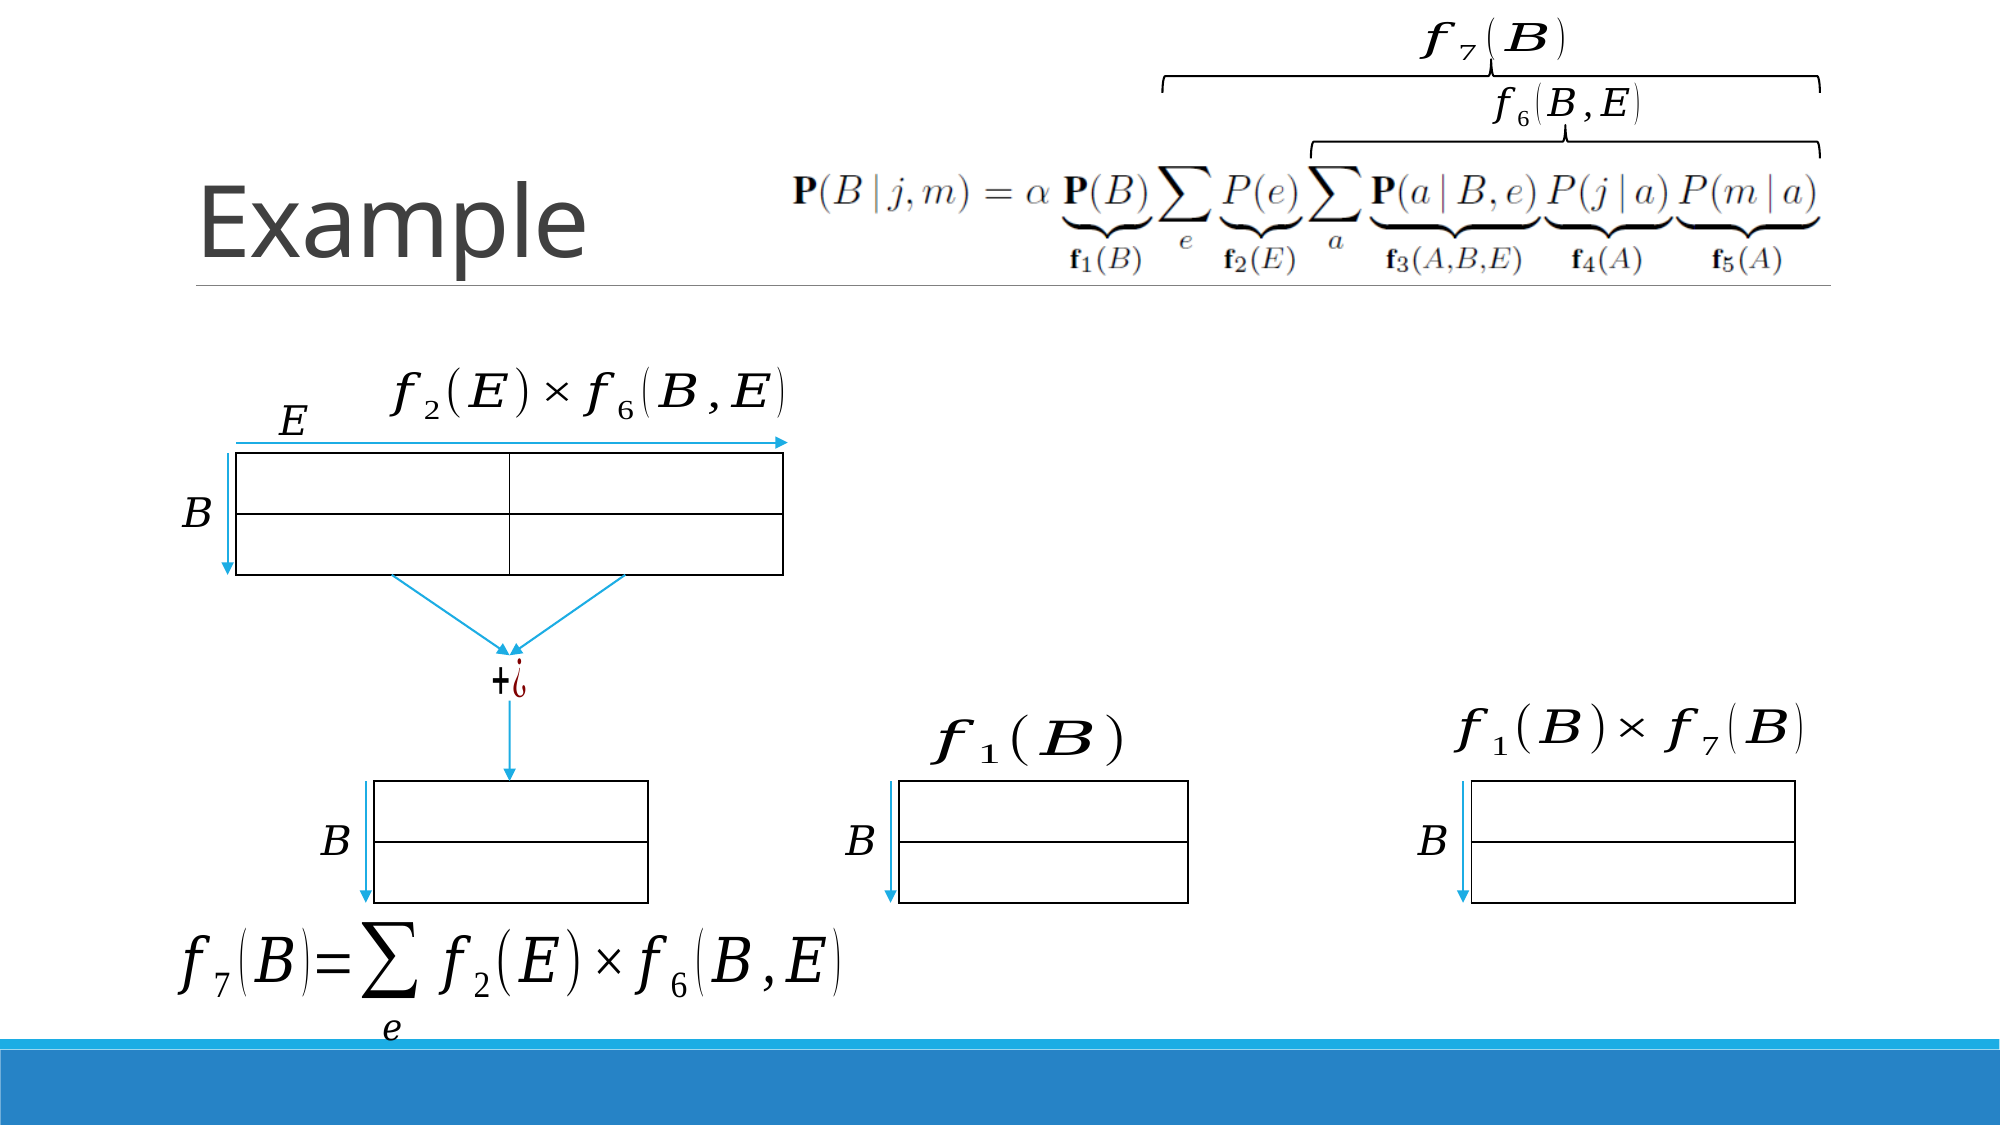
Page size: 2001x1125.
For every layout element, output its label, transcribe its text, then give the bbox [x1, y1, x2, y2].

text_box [391, 574, 511, 656]
text_box [1311, 123, 1820, 144]
title Example [180, 47, 1830, 285]
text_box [516, 574, 626, 656]
picture [761, 147, 1831, 286]
text_box [1161, 58, 1821, 93]
